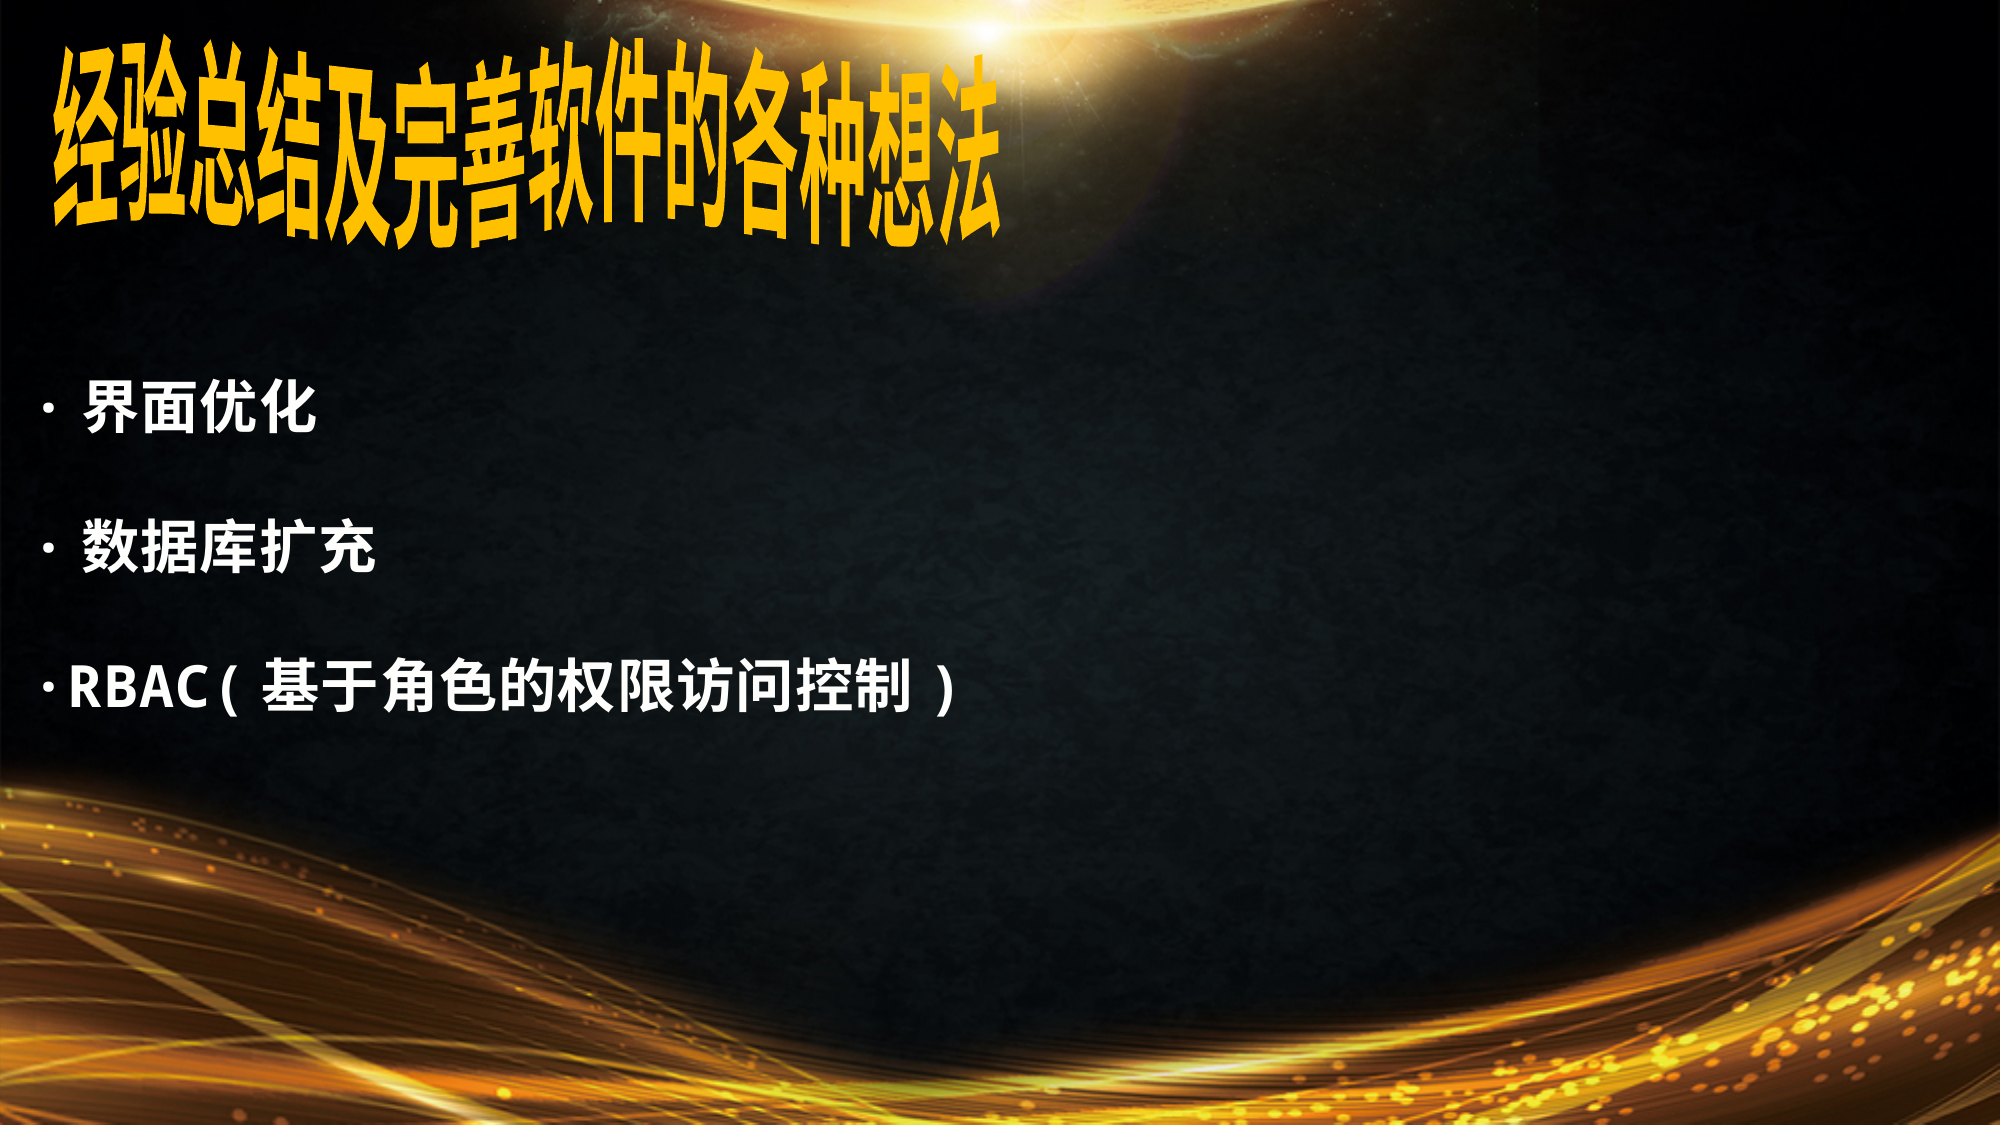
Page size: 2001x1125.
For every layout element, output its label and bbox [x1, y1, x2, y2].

list [0, 0, 2000, 1125]
